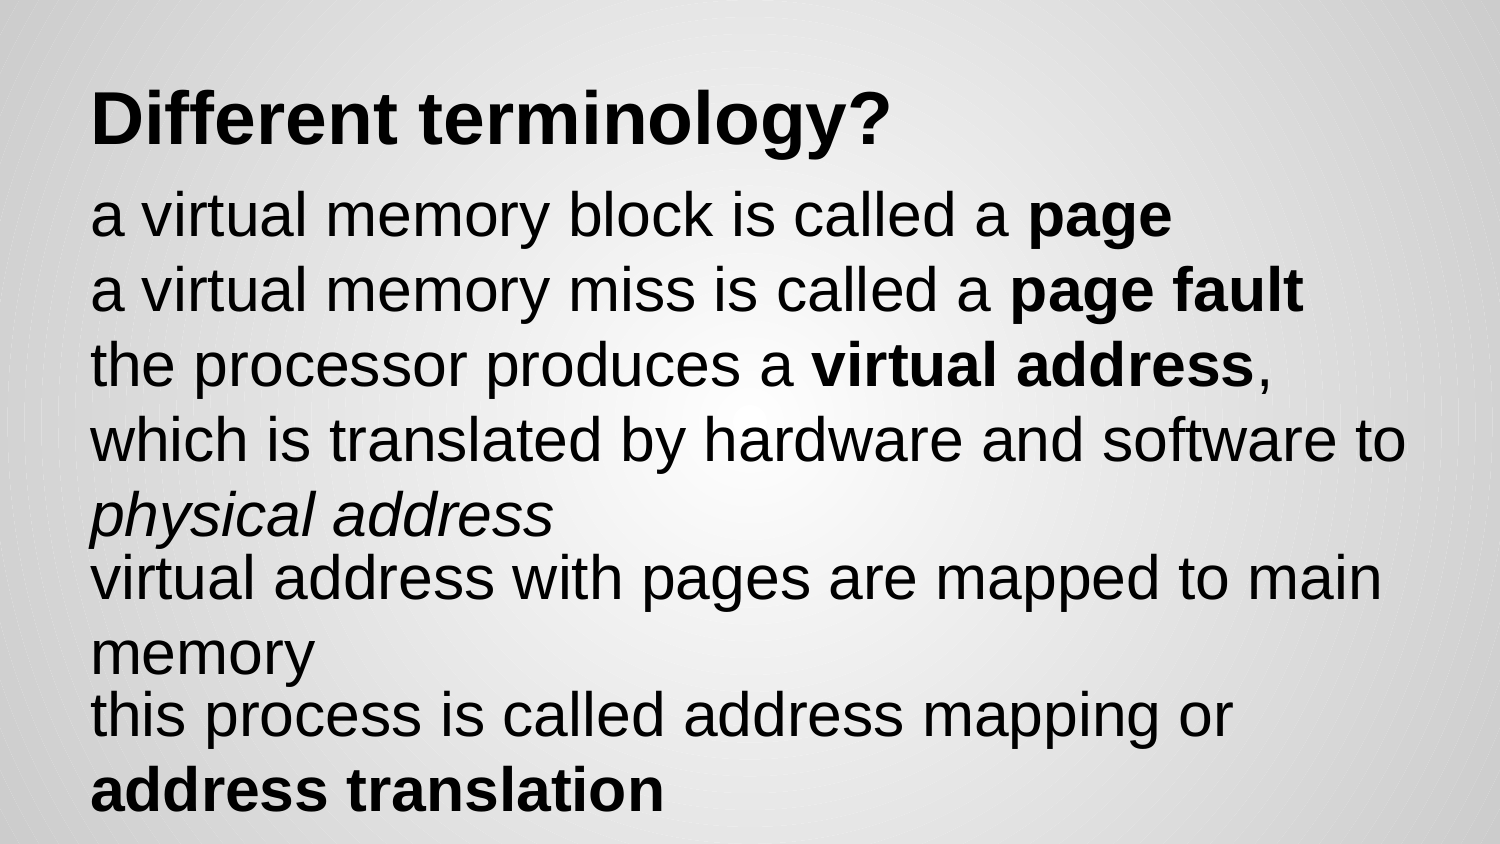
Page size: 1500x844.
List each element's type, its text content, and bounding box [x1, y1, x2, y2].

list the processor produces a virtual address, which is translated by hardware and software to physical address [75, 309, 1425, 521]
list a virtual memory miss is called a page fault [75, 234, 1425, 309]
list this process is called address mapping or address translation [75, 659, 1425, 819]
list a virtual memory block is called a page [75, 159, 1425, 234]
list virtual address with pages are mapped to main memory [75, 521, 1425, 659]
title Different terminology? [75, 33, 1425, 159]
